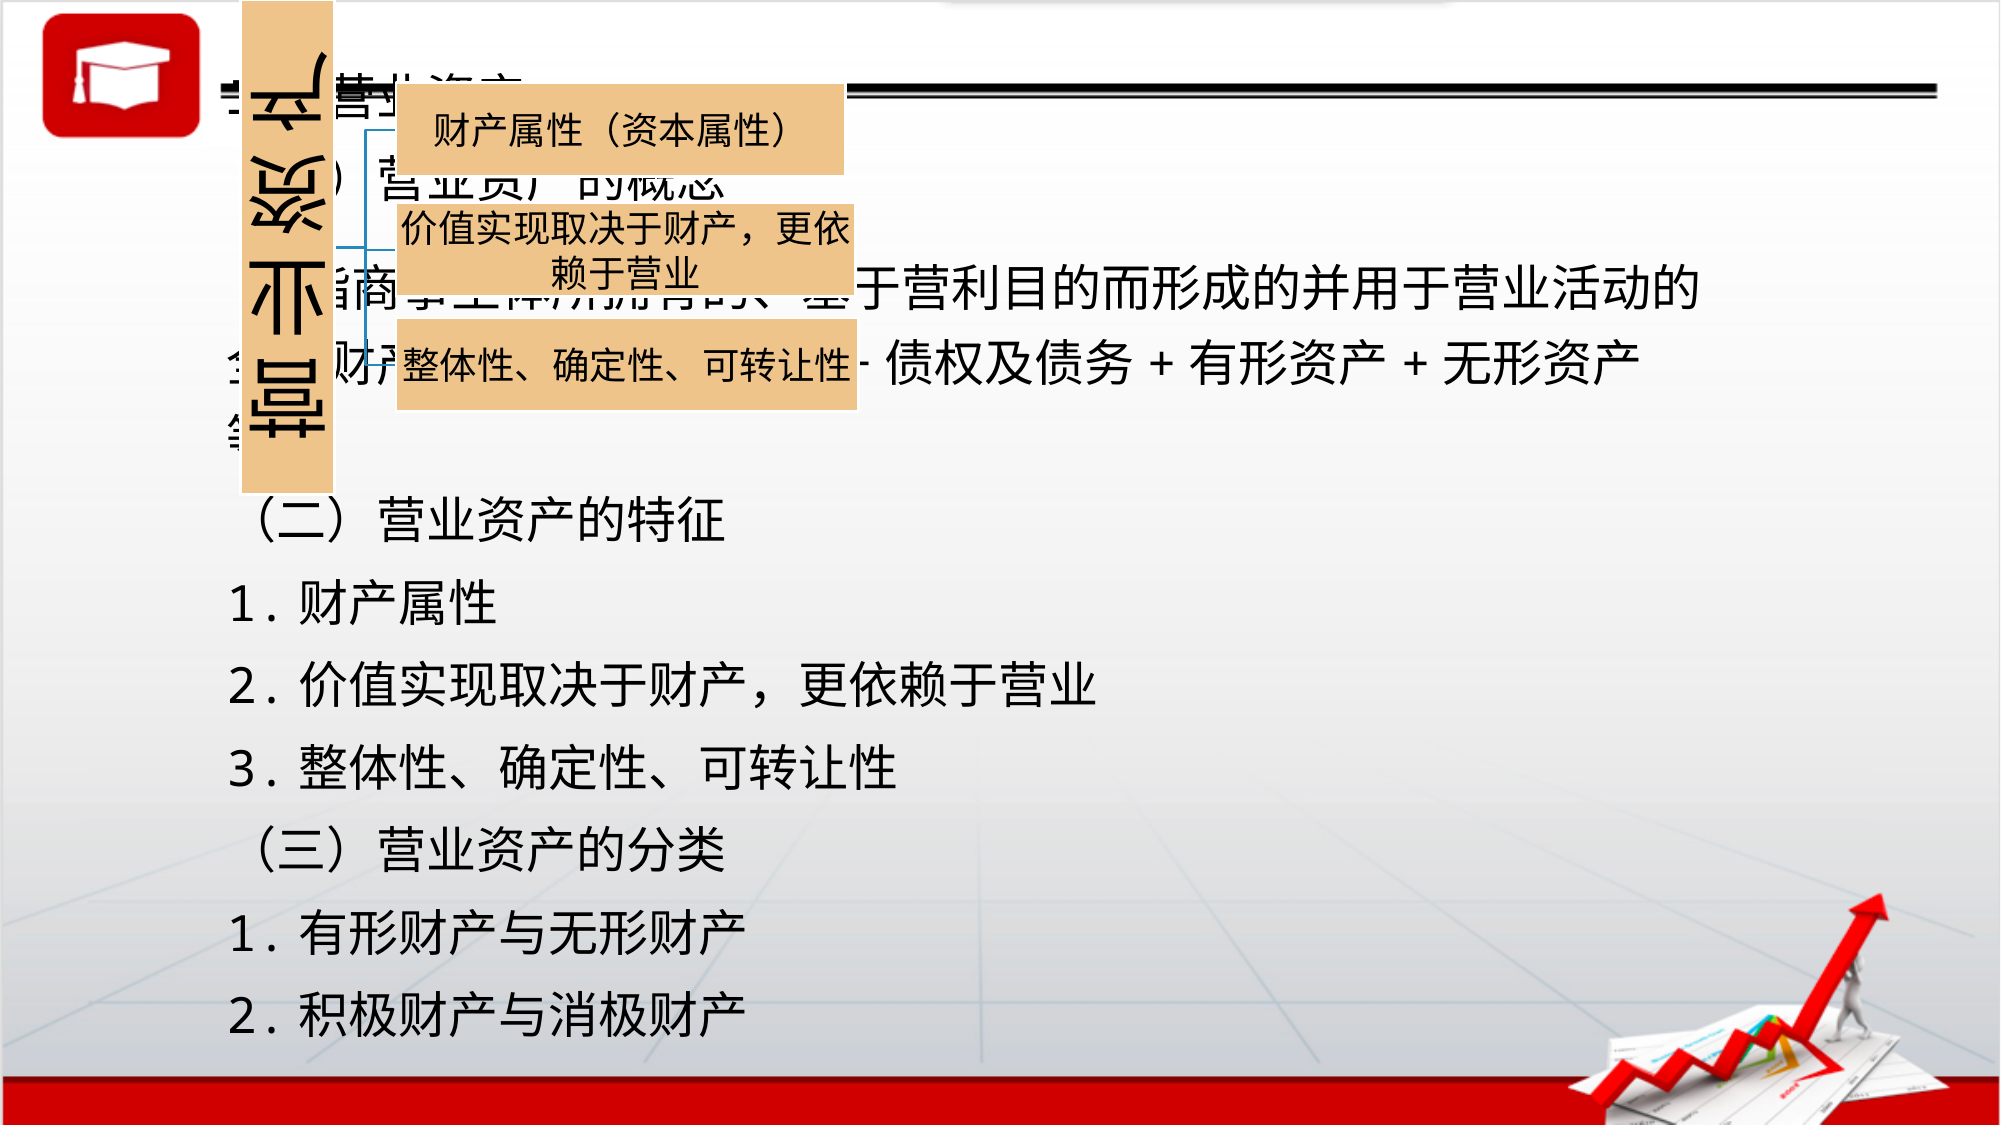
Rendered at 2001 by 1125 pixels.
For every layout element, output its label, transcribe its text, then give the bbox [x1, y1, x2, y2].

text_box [941, 471, 2000, 968]
list 二、营业资产 （一）营业资产的概念 指商事主体所拥有的、基于营利目的而形成的并用于营业活动的全部财产。（不动产+动产+债权及债务+有形资产+无形资产等） （二）营业资产的特征 1.财产属性 2.价值实现取决于财产，更依赖于营业 3.整体性、确定性、可转让性 （三）营业资产的分类 1.有形财产与无形财产 2.积极财产与消极财产 [211, 171, 1753, 1020]
picture [0, 0, 2001, 1125]
picture [367, 131, 395, 171]
